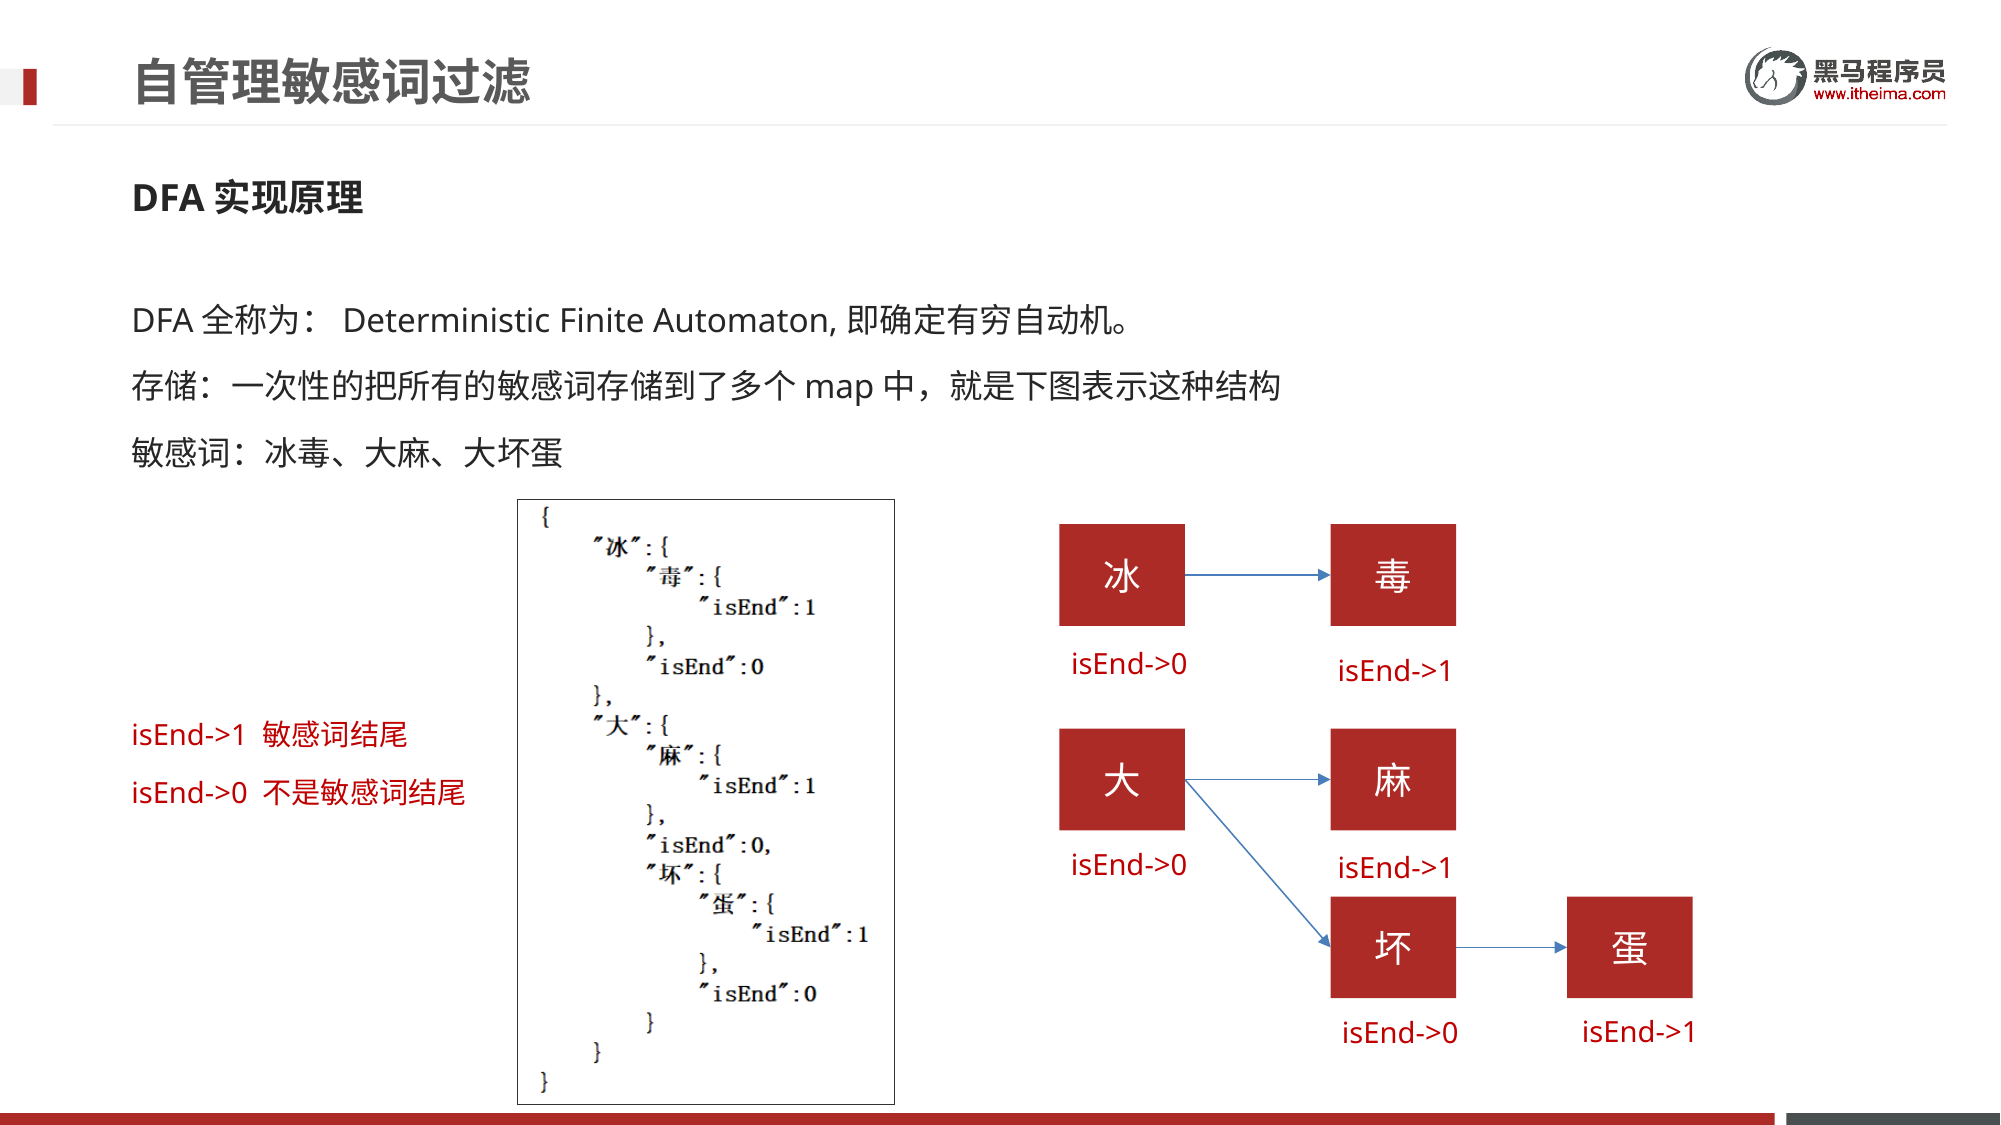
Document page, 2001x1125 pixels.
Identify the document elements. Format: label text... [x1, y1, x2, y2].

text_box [1055, 620, 1743, 1053]
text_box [1059, 523, 1693, 619]
picture [517, 498, 896, 1105]
list DFA实现原理 [116, 154, 1872, 239]
title 自管理敏感词过滤 [116, 38, 1556, 124]
text_box isEnd->1 敏感词结尾 isEnd->0 不是敏感词结尾 [116, 691, 512, 854]
picture [1744, 46, 1946, 106]
list DFA全称为：Deterministic Finite Automaton,即确定有穷自动机。 存储：一次性的把所有的敏感词存储到了多个map中，就是下图表示这种结构 敏感词：冰毒、大麻、大坏蛋 [116, 271, 1872, 499]
